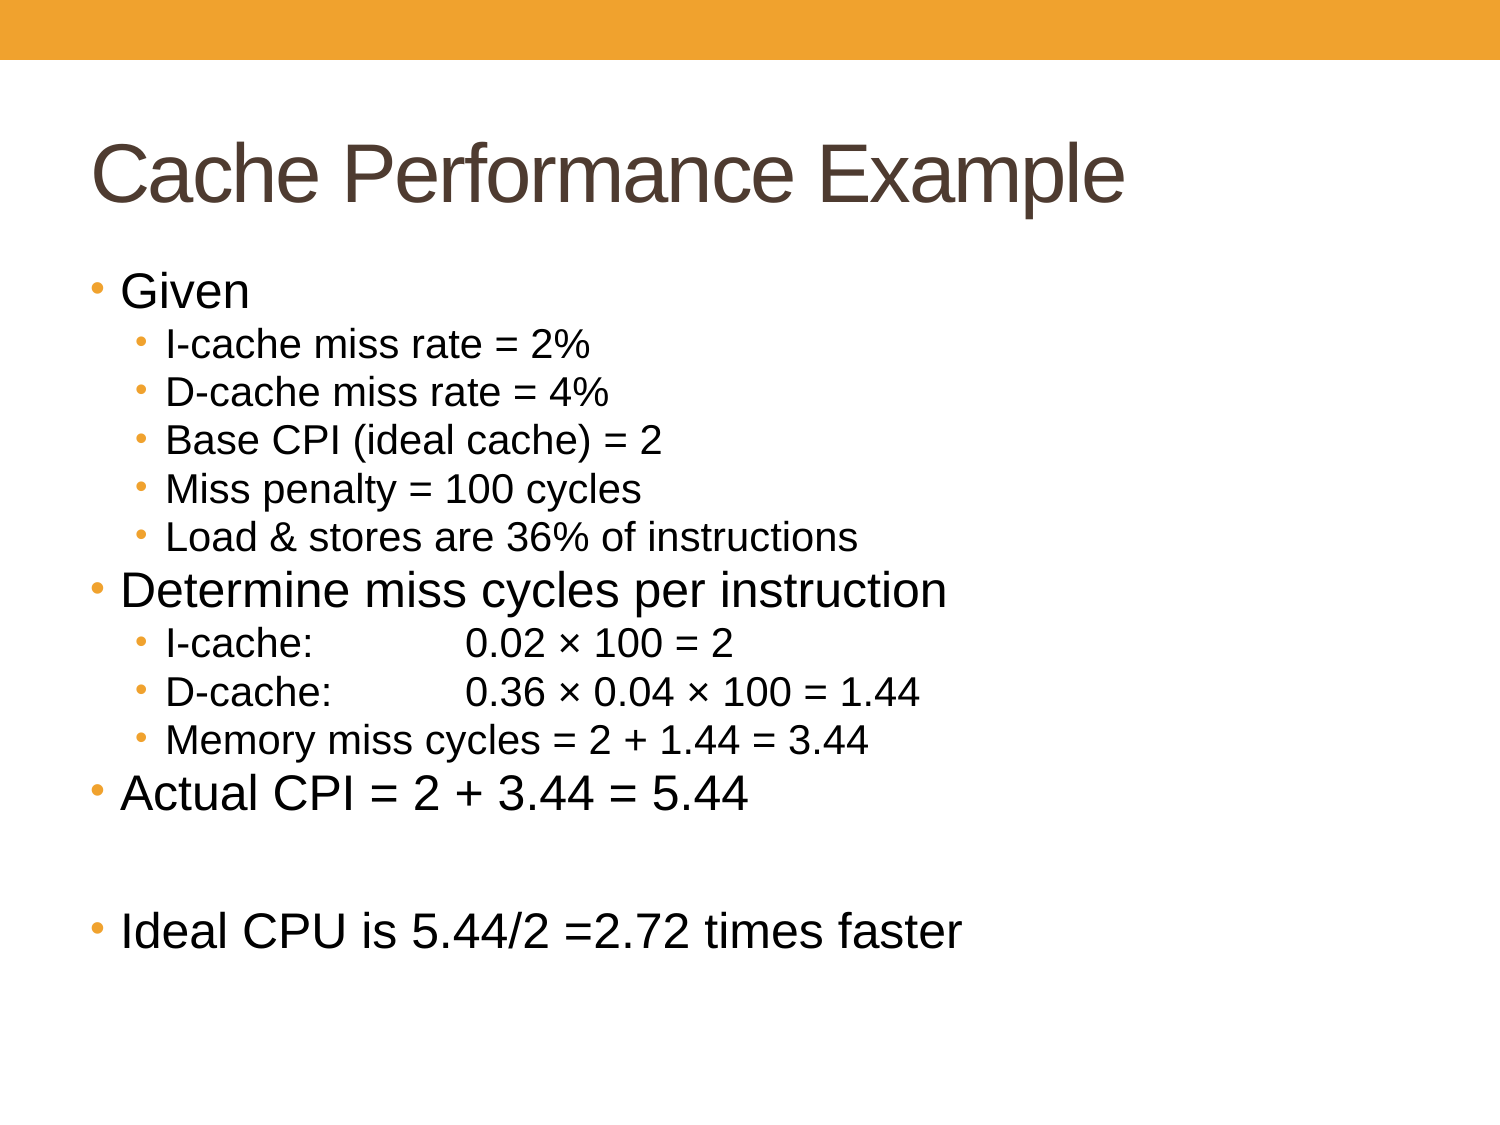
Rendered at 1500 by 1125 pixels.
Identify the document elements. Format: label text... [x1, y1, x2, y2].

title Cache Performance Example [75, 87, 1425, 250]
list Given I-cache miss rate = 2% D-cache miss rate = 4% Base CPI (ideal cache) = 2 Miss penalty = 100 cycles Load & stores are 36% of instructions Determine miss cycles per instruction I-cache: 0.02 × 100 = 2 D-cache: 0.36 × 0.04 × 100 = 1.44 Memory miss cycles = 2 + 1.44 = 3.44 Actual CPI = 2 + 3.44 = 5.44 Ideal CPU is 5.44/2 =2.72 times faster [75, 262, 1425, 1063]
